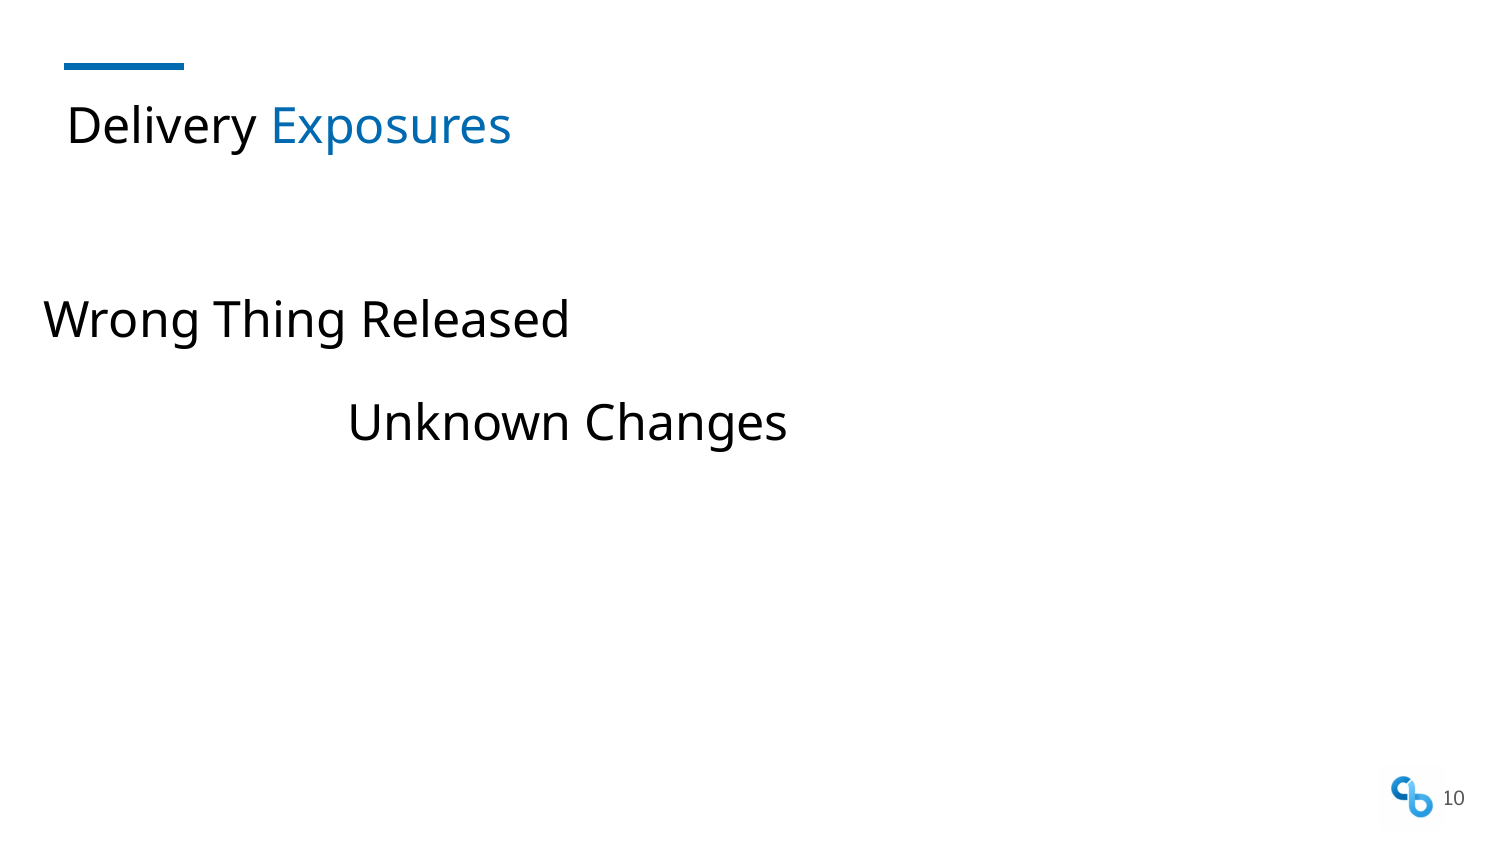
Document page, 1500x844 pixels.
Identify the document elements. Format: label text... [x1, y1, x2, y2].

text_box Wrong Thing Released [28, 272, 607, 382]
text_box Delivery Exposures [51, 79, 1500, 256]
slide_number 10 [1445, 764, 1480, 830]
picture [1379, 764, 1445, 830]
text_box Unknown Changes [332, 375, 822, 485]
